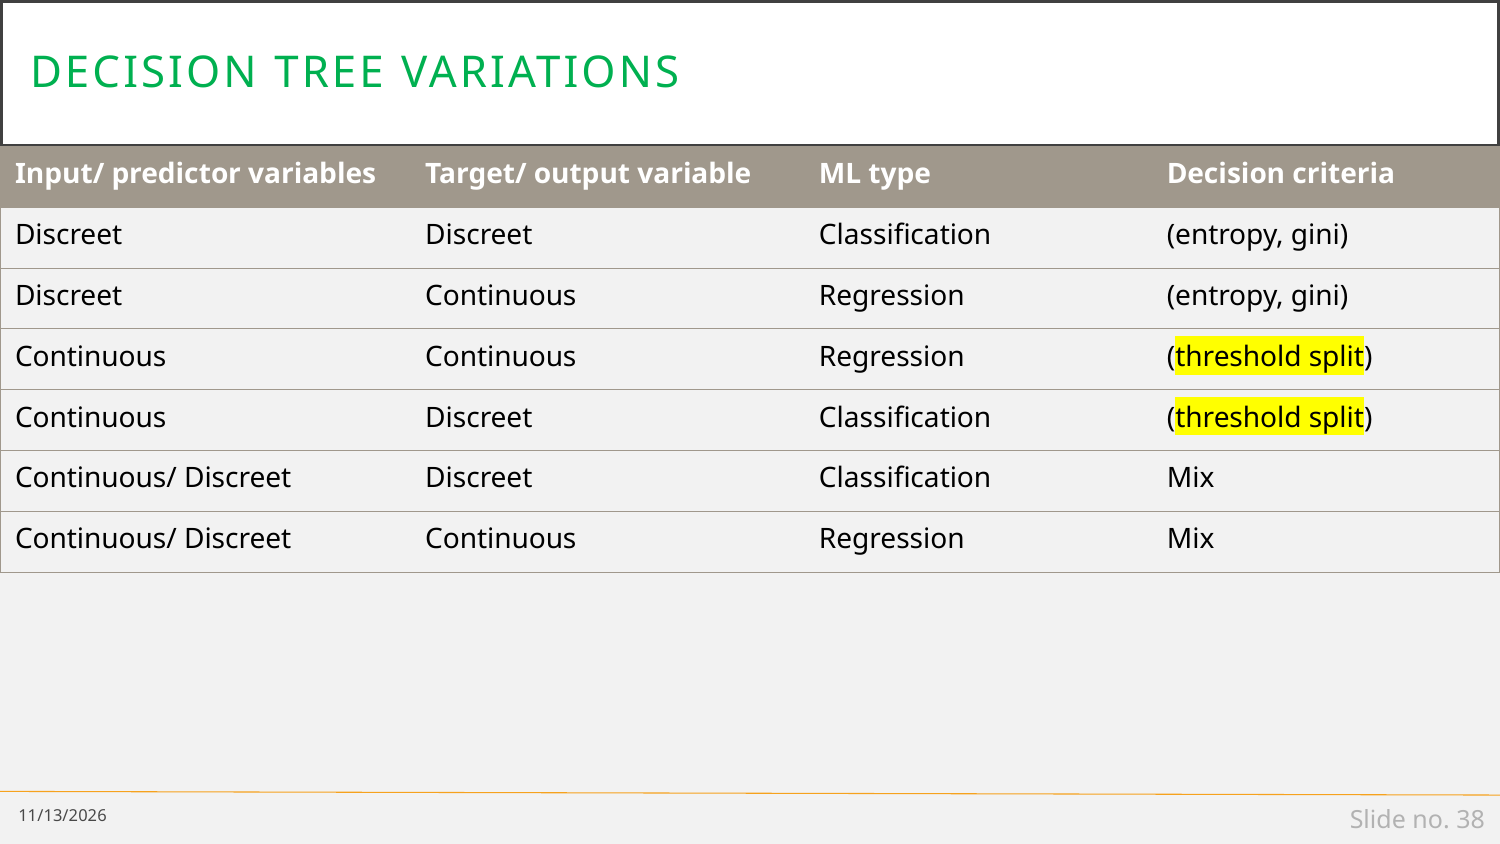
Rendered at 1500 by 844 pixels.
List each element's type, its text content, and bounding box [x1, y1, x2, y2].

table_cell (entropy, gini) [1152, 208, 1499, 268]
table_cell Continuous [410, 329, 804, 389]
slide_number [0, 796, 122, 837]
table_cell (entropy, gini) [1152, 269, 1499, 328]
table_cell Regression [804, 329, 1152, 389]
table_cell Discreet [410, 208, 804, 268]
table_cell Continuous [410, 512, 804, 572]
table_cell Regression [804, 269, 1152, 328]
table_header Target/ output variable [410, 147, 804, 207]
table_cell Continuous [410, 269, 804, 328]
table_cell Continuous/ Discreet [1, 451, 410, 511]
title Decision tree variations [0, 0, 1500, 146]
table_cell Continuous [1, 390, 410, 450]
table_cell (threshold split) [1152, 390, 1499, 450]
table_cell Discreet [1, 208, 410, 268]
table_cell Discreet [410, 390, 804, 450]
table_cell Mix [1152, 451, 1499, 511]
slide_number Slide no. 38 [1162, 797, 1500, 843]
table_cell Discreet [1, 269, 410, 328]
table_header Input/ predictor variables [1, 147, 410, 207]
table_cell Discreet [410, 451, 804, 511]
table_cell Continuous [1, 329, 410, 389]
table_cell Regression [804, 512, 1152, 572]
table_cell Classification [804, 390, 1152, 450]
table_cell Mix [1152, 512, 1499, 572]
table_cell Classification [804, 451, 1152, 511]
table_header Decision criteria [1152, 147, 1499, 207]
table_header ML type [804, 147, 1152, 207]
table_cell Continuous/ Discreet [1, 512, 410, 572]
table_cell (threshold split) [1152, 329, 1499, 389]
table_cell Classification [804, 208, 1152, 268]
